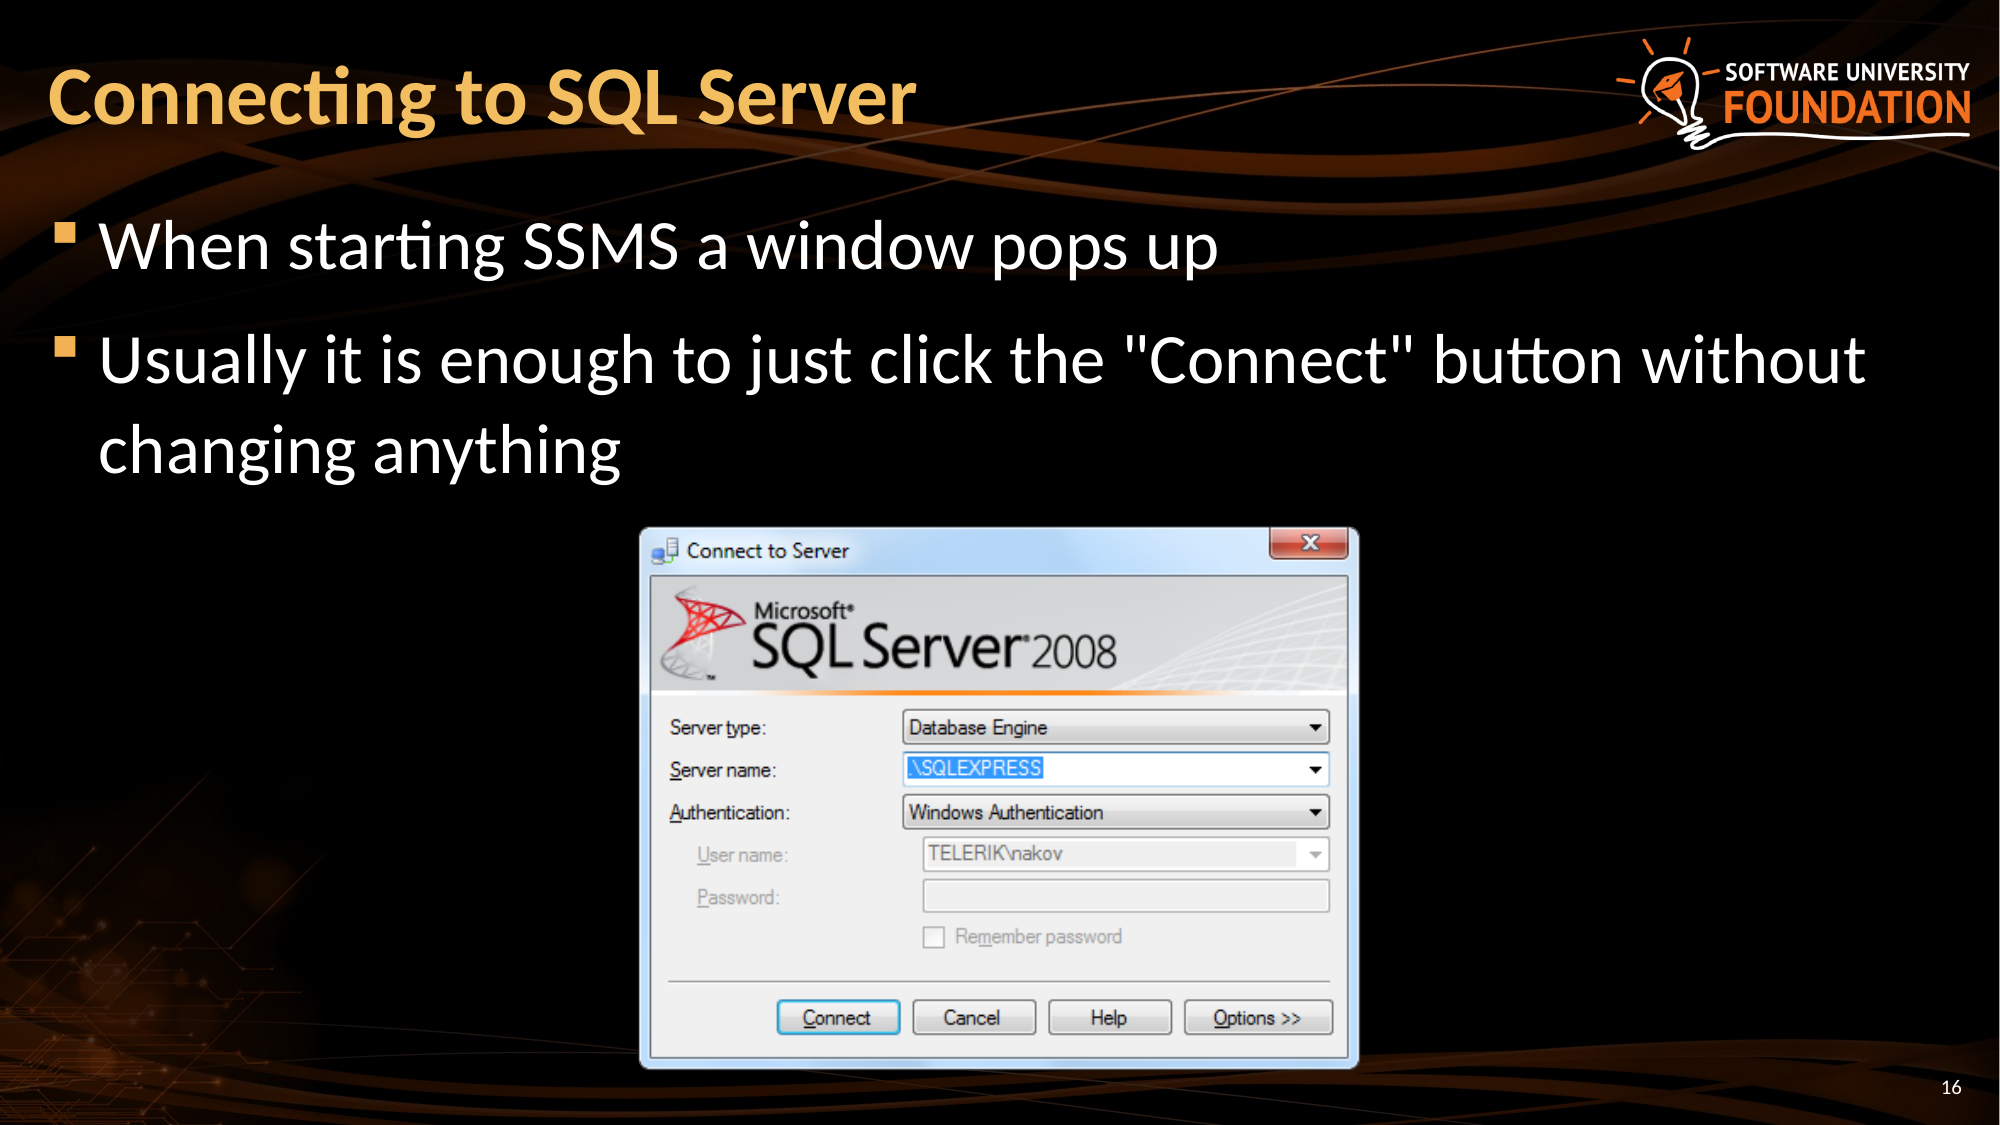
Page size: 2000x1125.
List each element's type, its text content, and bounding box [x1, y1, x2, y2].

list When starting SSMS a window pops up Usually it is enough to just click the "Connect" button without changing anything [31, 188, 1968, 1103]
title Connecting to SQL Server [30, 6, 1602, 189]
picture [0, 0, 2000, 1125]
